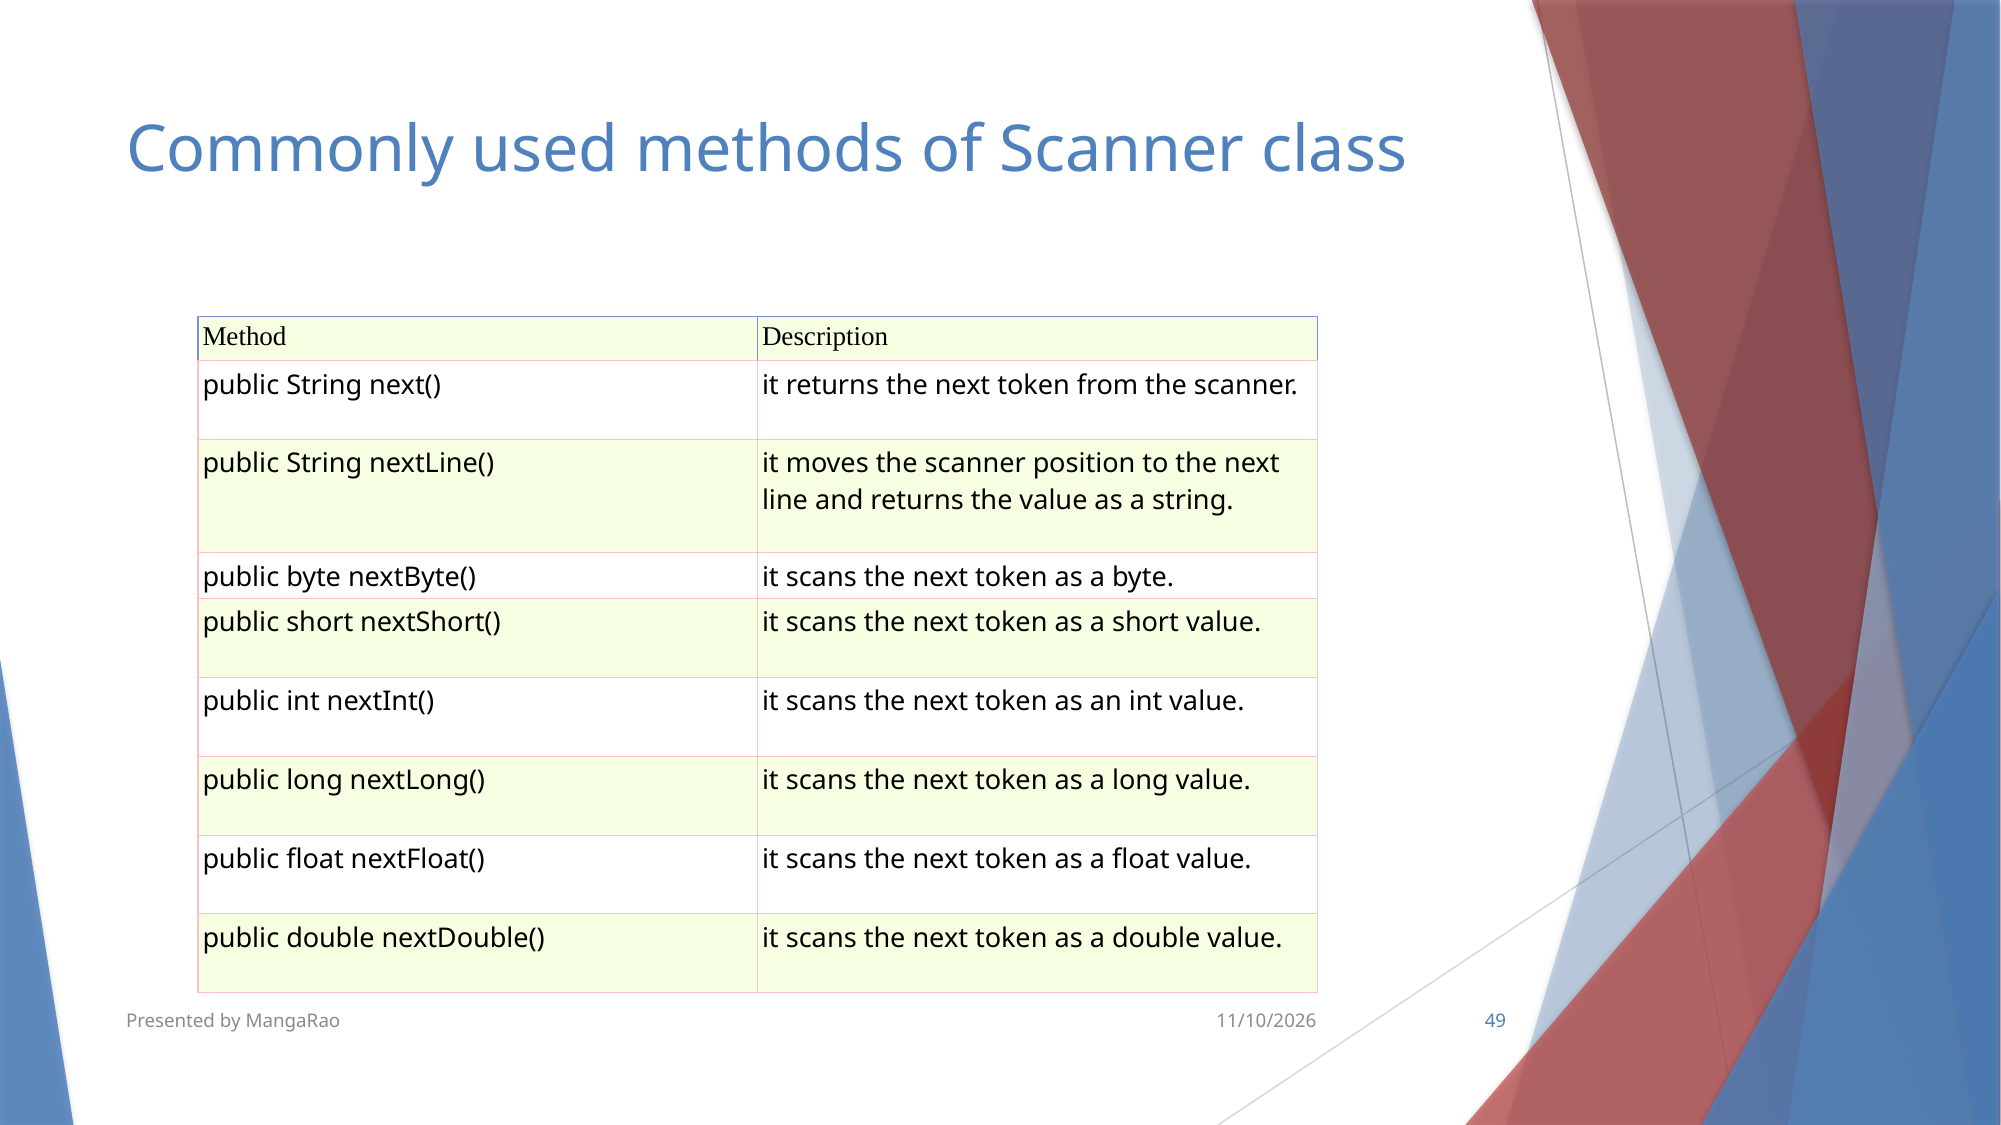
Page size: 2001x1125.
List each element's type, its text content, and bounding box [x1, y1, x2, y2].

table_cell public long nextLong() [199, 757, 757, 835]
table_cell public float nextFloat() [199, 836, 757, 913]
title Commonly used methods of Scanner class [111, 99, 1522, 317]
table_cell it scans the next token as an int value. [758, 678, 1317, 756]
table_header Description [758, 317, 1317, 360]
table_cell public String nextLine() [199, 440, 757, 552]
table_cell it scans the next token as a double value. [758, 914, 1317, 992]
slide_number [1181, 991, 1332, 1051]
footer Presented by MangaRao [111, 991, 1145, 1051]
table_cell it scans the next token as a float value. [758, 836, 1317, 913]
table_cell it moves the scanner position to the next line and returns the value as a string. [758, 440, 1317, 552]
slide_number 49 [1409, 991, 1522, 1051]
table_header Method [199, 317, 757, 360]
table_cell public double nextDouble() [199, 914, 757, 991]
table_cell public String next() [199, 361, 757, 439]
table_cell it scans the next token as a long value. [758, 757, 1317, 835]
table_cell public byte nextByte() [199, 553, 757, 598]
table_cell it scans the next token as a byte. [758, 553, 1317, 598]
table_cell it returns the next token from the scanner. [758, 361, 1317, 439]
table_cell public int nextInt() [199, 678, 757, 756]
table_cell it scans the next token as a short value. [758, 599, 1317, 677]
table_cell public short nextShort() [199, 599, 757, 677]
